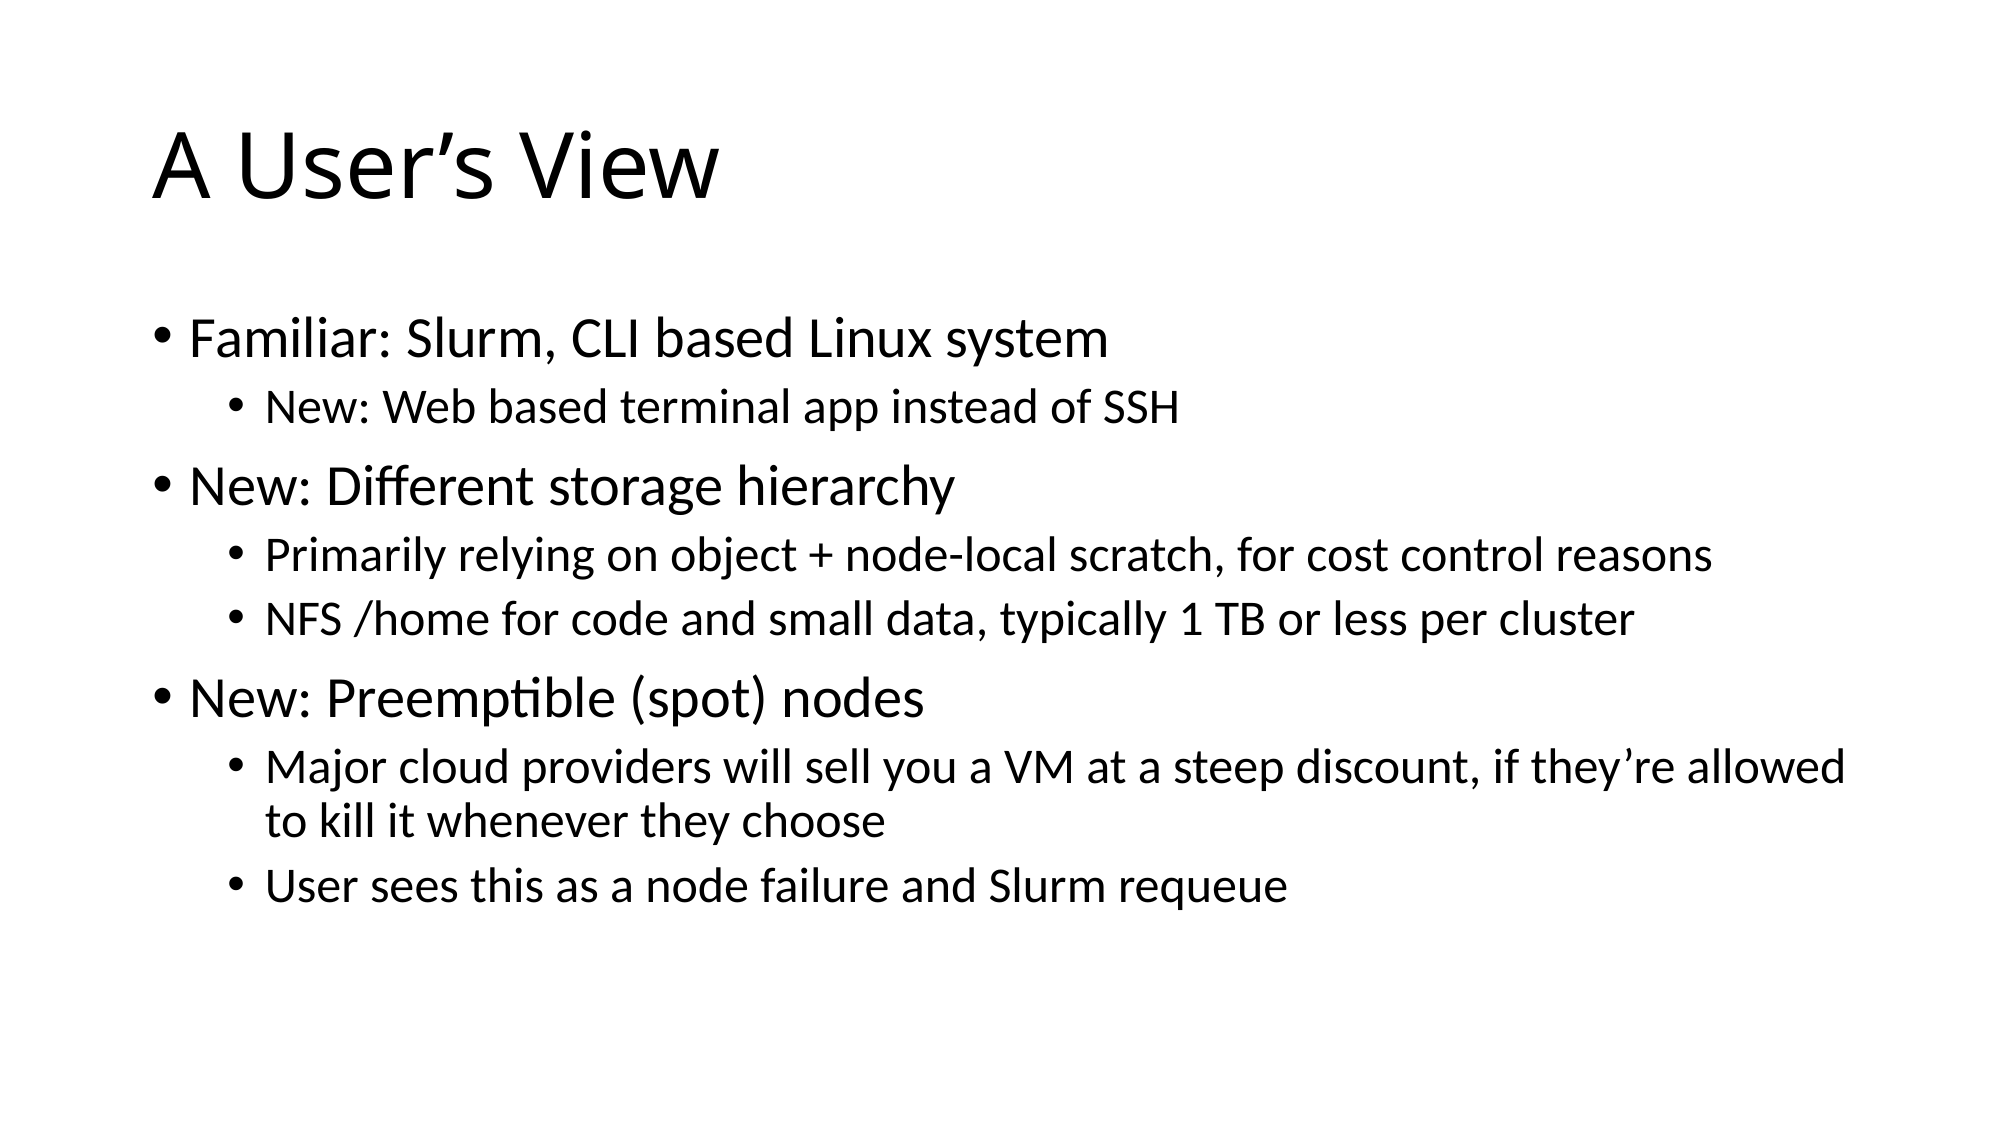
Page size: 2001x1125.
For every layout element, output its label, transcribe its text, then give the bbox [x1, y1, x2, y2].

title A User’s View [137, 59, 1863, 278]
list Familiar: Slurm, CLI based Linux system New: Web based terminal app instead of SSH New: Different storage hierarchy Primarily relying on object + node-local scratch, for cost control reasons NFS /home for code and small data, typically 1 TB or less per cluster New: Preemptible (spot) nodes Major cloud providers will sell you a VM at a steep discount, if they’re allowed to kill it whenever they choose User sees this as a node failure and Slurm requeue [137, 299, 1863, 1014]
